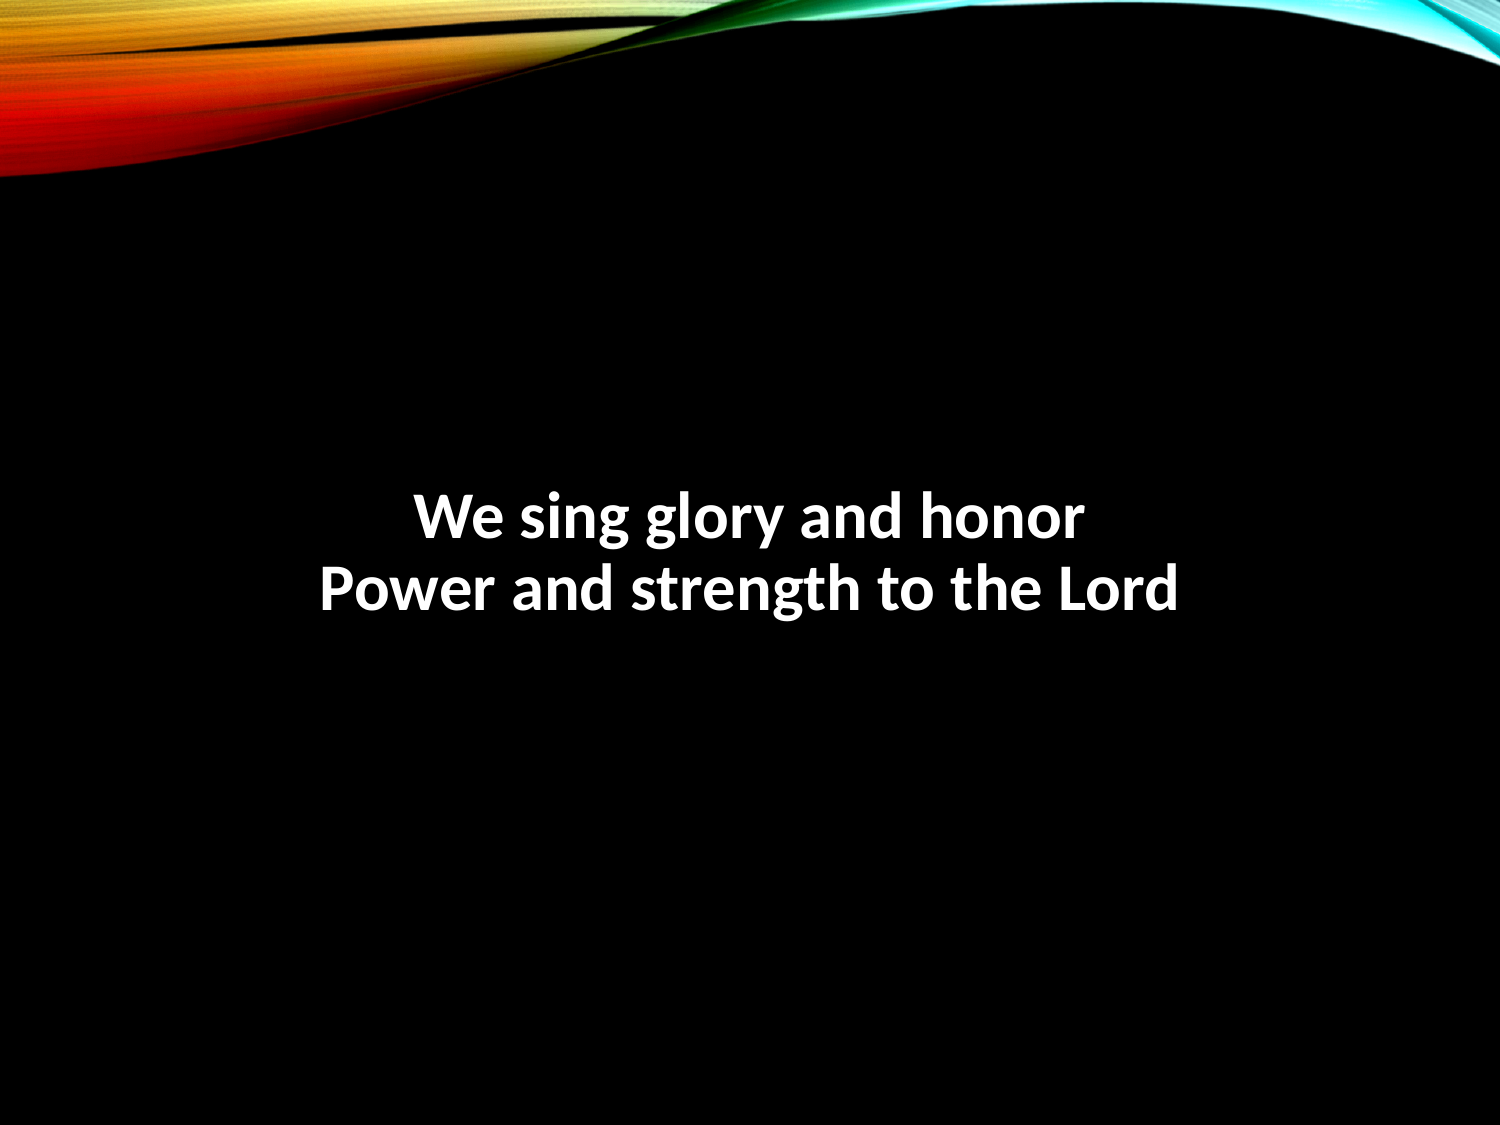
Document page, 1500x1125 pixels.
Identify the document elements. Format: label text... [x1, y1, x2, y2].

picture [0, 0, 1500, 178]
list We sing glory and honor Power and strength to the Lord [0, 187, 1500, 1100]
